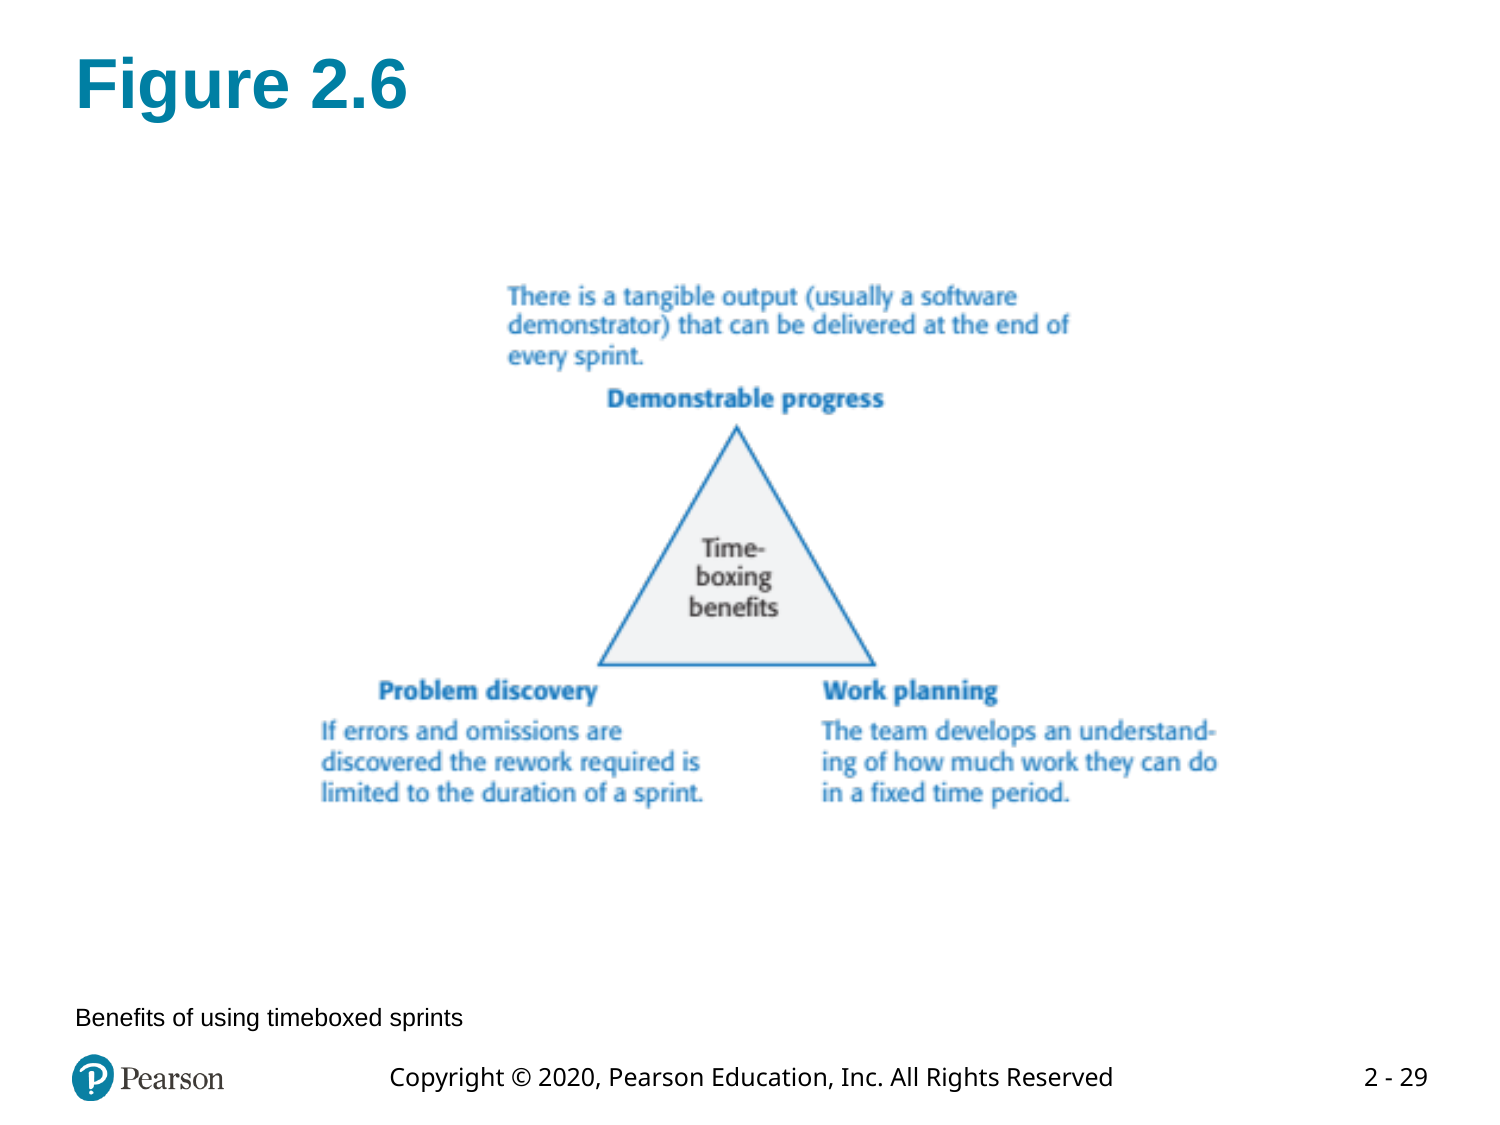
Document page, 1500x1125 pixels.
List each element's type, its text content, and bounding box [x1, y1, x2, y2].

picture [72, 1087, 83, 1101]
list Benefits of using timeboxed sprints [75, 880, 1425, 1031]
picture [99, 1054, 224, 1101]
picture [224, 212, 1288, 888]
picture [81, 1064, 107, 1089]
picture [72, 1054, 89, 1072]
title Figure 2.6 [75, 37, 1425, 213]
